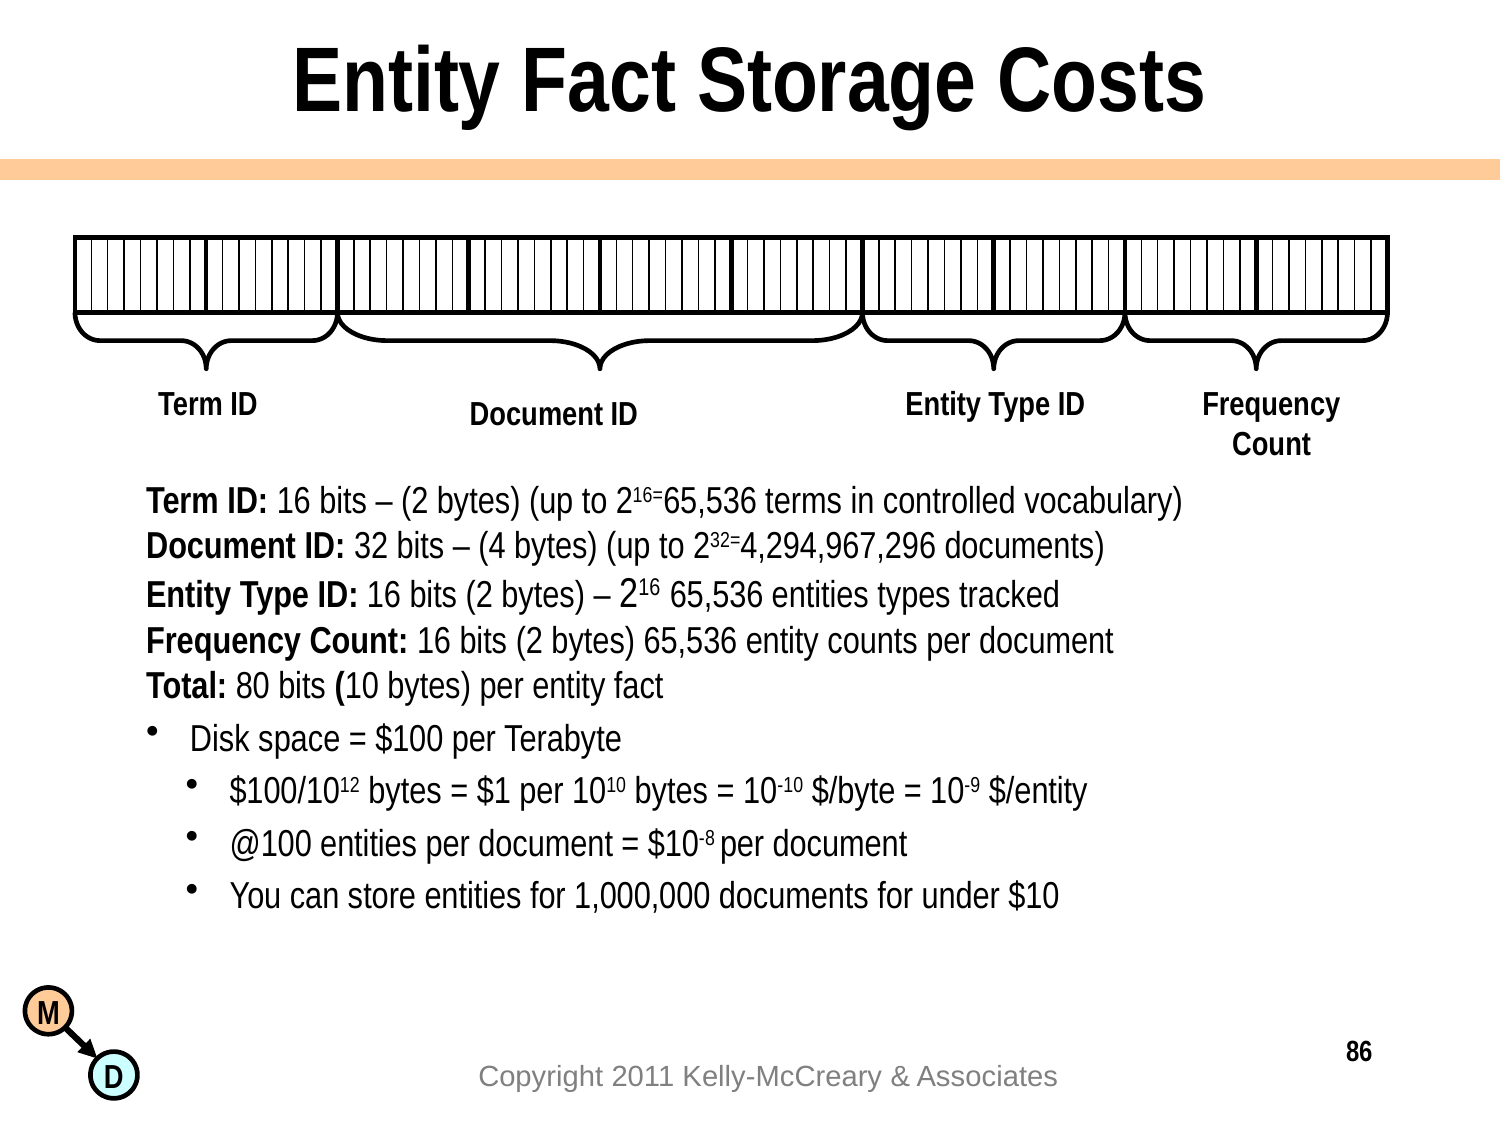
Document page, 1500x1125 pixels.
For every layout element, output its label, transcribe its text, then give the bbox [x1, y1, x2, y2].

text_box Entity Type ID [890, 374, 1101, 430]
text_box [76, 321, 337, 369]
slide_number [112, 1025, 425, 1100]
slide_number 86 [1237, 1024, 1388, 1101]
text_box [74, 237, 338, 313]
text_box [339, 321, 860, 369]
text_box Term ID [143, 374, 273, 430]
text_box [1126, 320, 1387, 369]
text_box Frequency Count [1187, 374, 1356, 470]
footer Copyright 2011 Kelly-McCreary & Associates [424, 1049, 1113, 1125]
text_box Document ID [454, 384, 653, 440]
text_box [863, 321, 1124, 369]
text_box Term ID: 16 bits – (2 bytes) (up to 216=65,536 terms in controlled vocabulary) Document ID: 32 bits – (4 bytes) (up to 232=4,294,967,296 documents) Entity Type ID: 16 bits (2 bytes) – 216 65,536 entities types tracked Frequency Count: 16 bits (2 bytes) 65,536 entity counts per document Total: 80 bits (10 bytes) per entity fact Disk space = $100 per Terabyte $100/1012 bytes = $1 per 1010 bytes = 10-10 $/byte = 10-9 $/entity @100 entities per document = $10-8 per document You can store entities for 1,000,000 documents for under $10 [131, 468, 1369, 1014]
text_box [862, 237, 1388, 313]
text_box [338, 237, 860, 313]
title Entity Fact Storage Costs [112, 0, 1388, 150]
